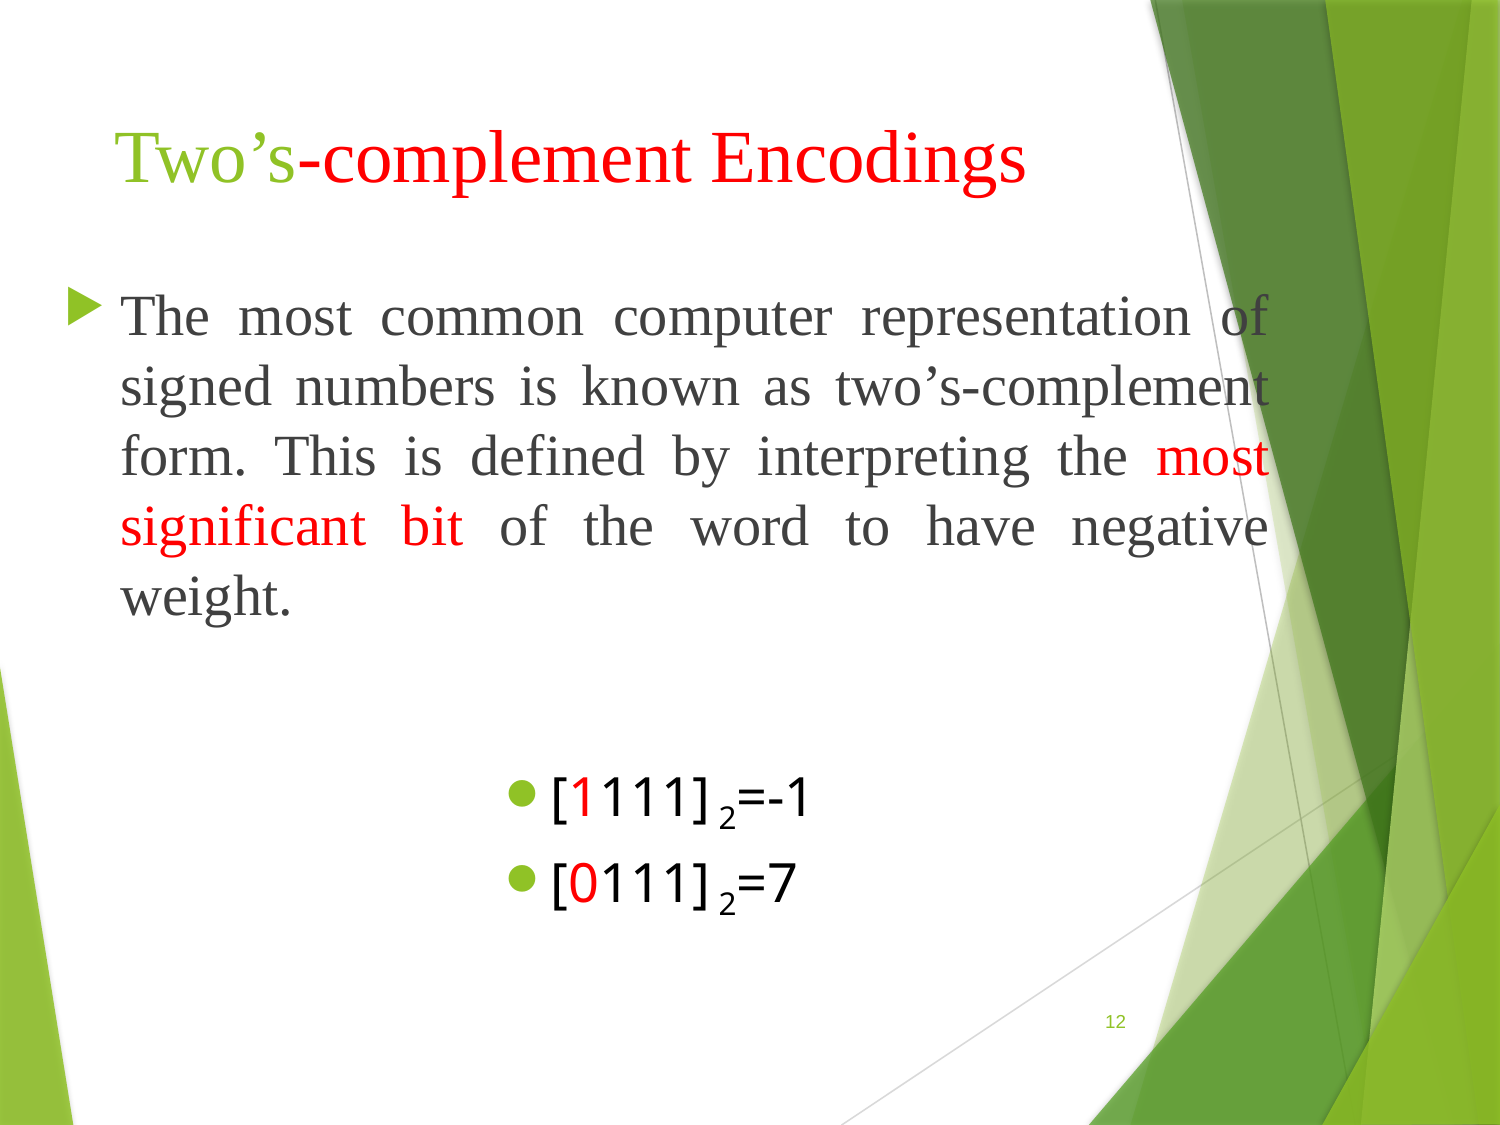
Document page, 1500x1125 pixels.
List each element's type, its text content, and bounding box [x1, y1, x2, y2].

list The most common computer representation of signed numbers is known as two’s-complement form. This is defined by interpreting the most significant bit of the word to have negative weight. [48, 269, 1285, 650]
text_box [1111] 2=-1 [0111] 2=7 [490, 754, 981, 1007]
title Two’s-complement Encodings [99, 99, 1142, 224]
slide_number 12 [1057, 991, 1142, 1051]
